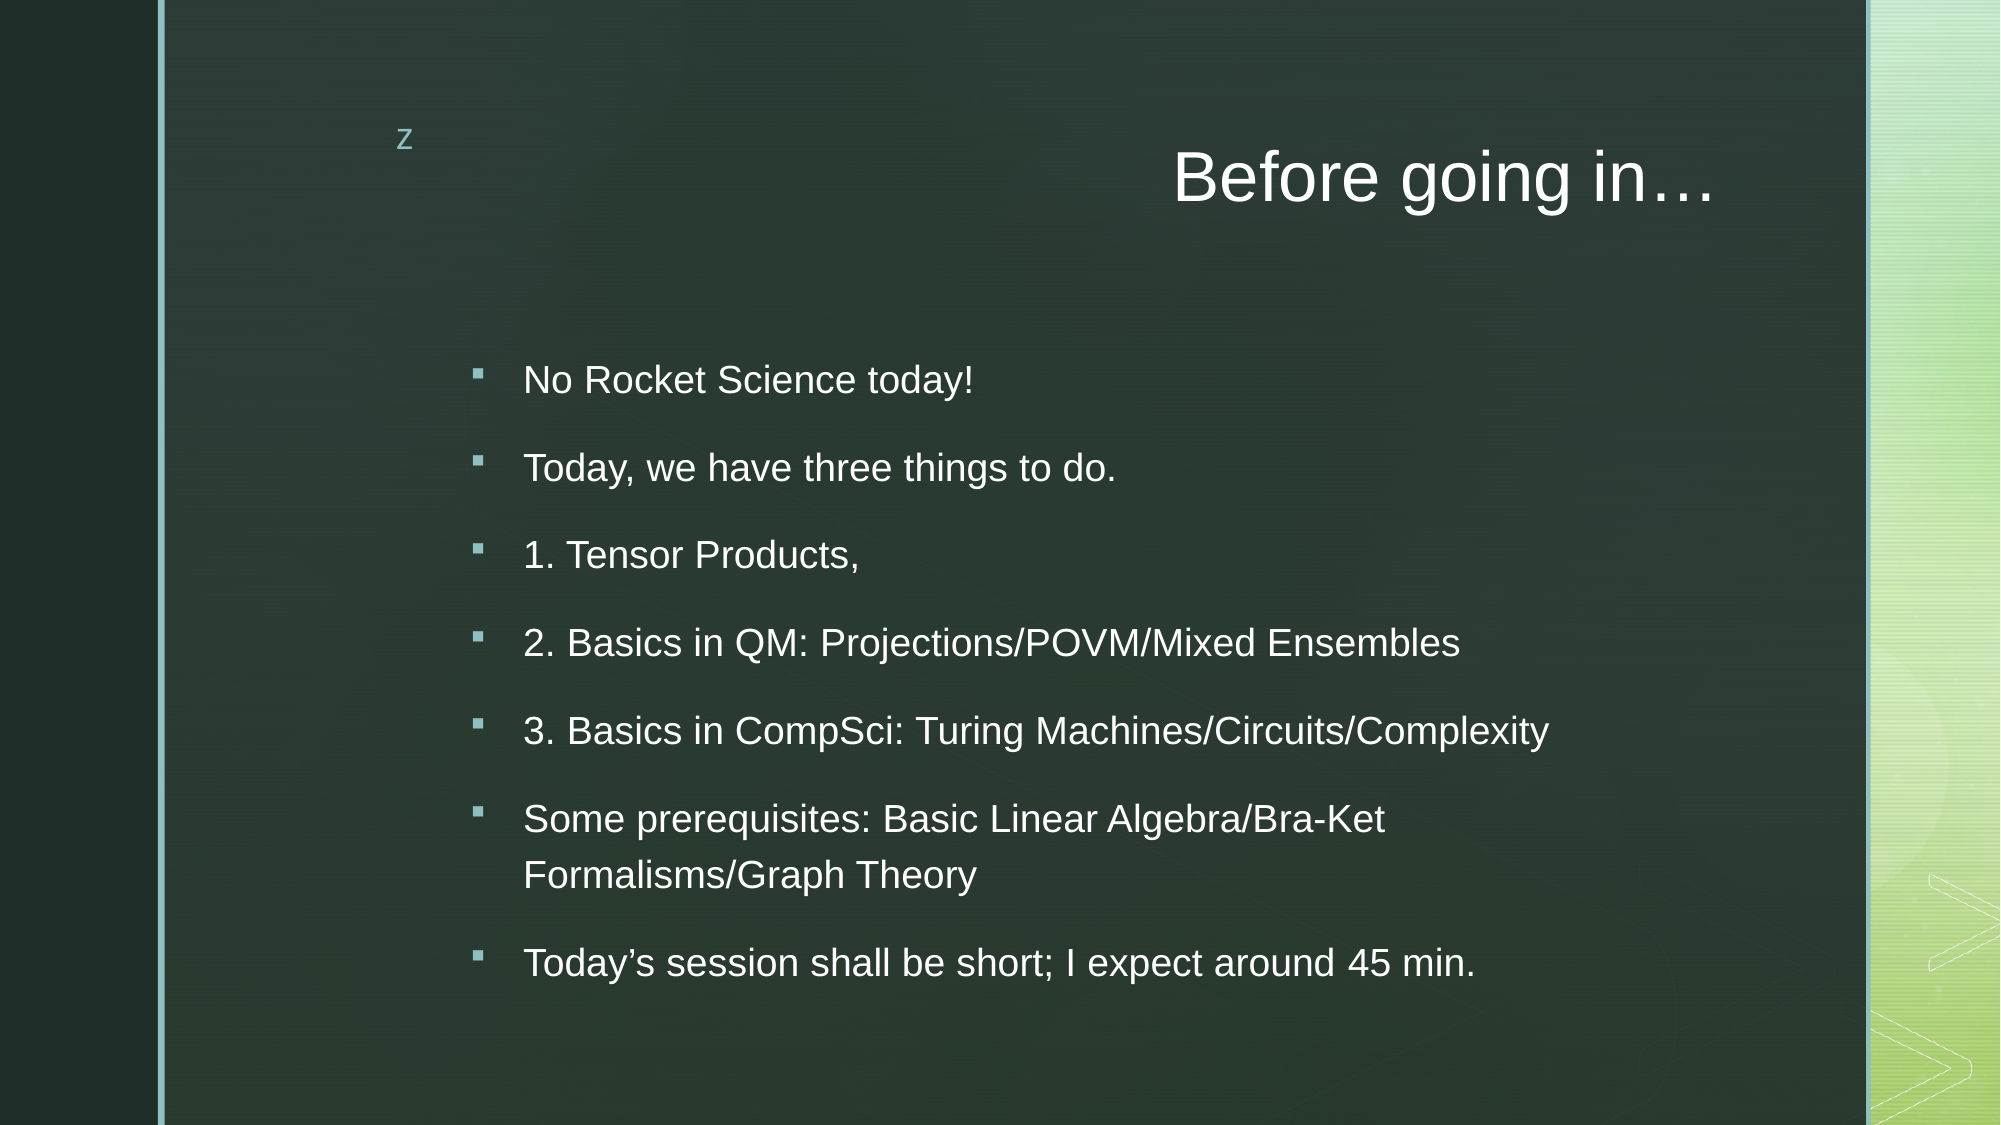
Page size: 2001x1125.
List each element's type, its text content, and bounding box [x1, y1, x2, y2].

title Before going in… [428, 132, 1734, 310]
picture [1871, 0, 2001, 1125]
list No Rocket Science today! Today, we have three things to do. 1. Tensor Products, 2. Basics in QM: Projections/POVM/Mixed Ensembles 3. Basics in CompSci: Turing Machines/Circuits/Complexity Some prerequisites: Basic Linear Algebra/Bra-Ket Formalisms/Graph Theory Today’s session shall be short; I expect around 45 min. [454, 336, 1734, 993]
